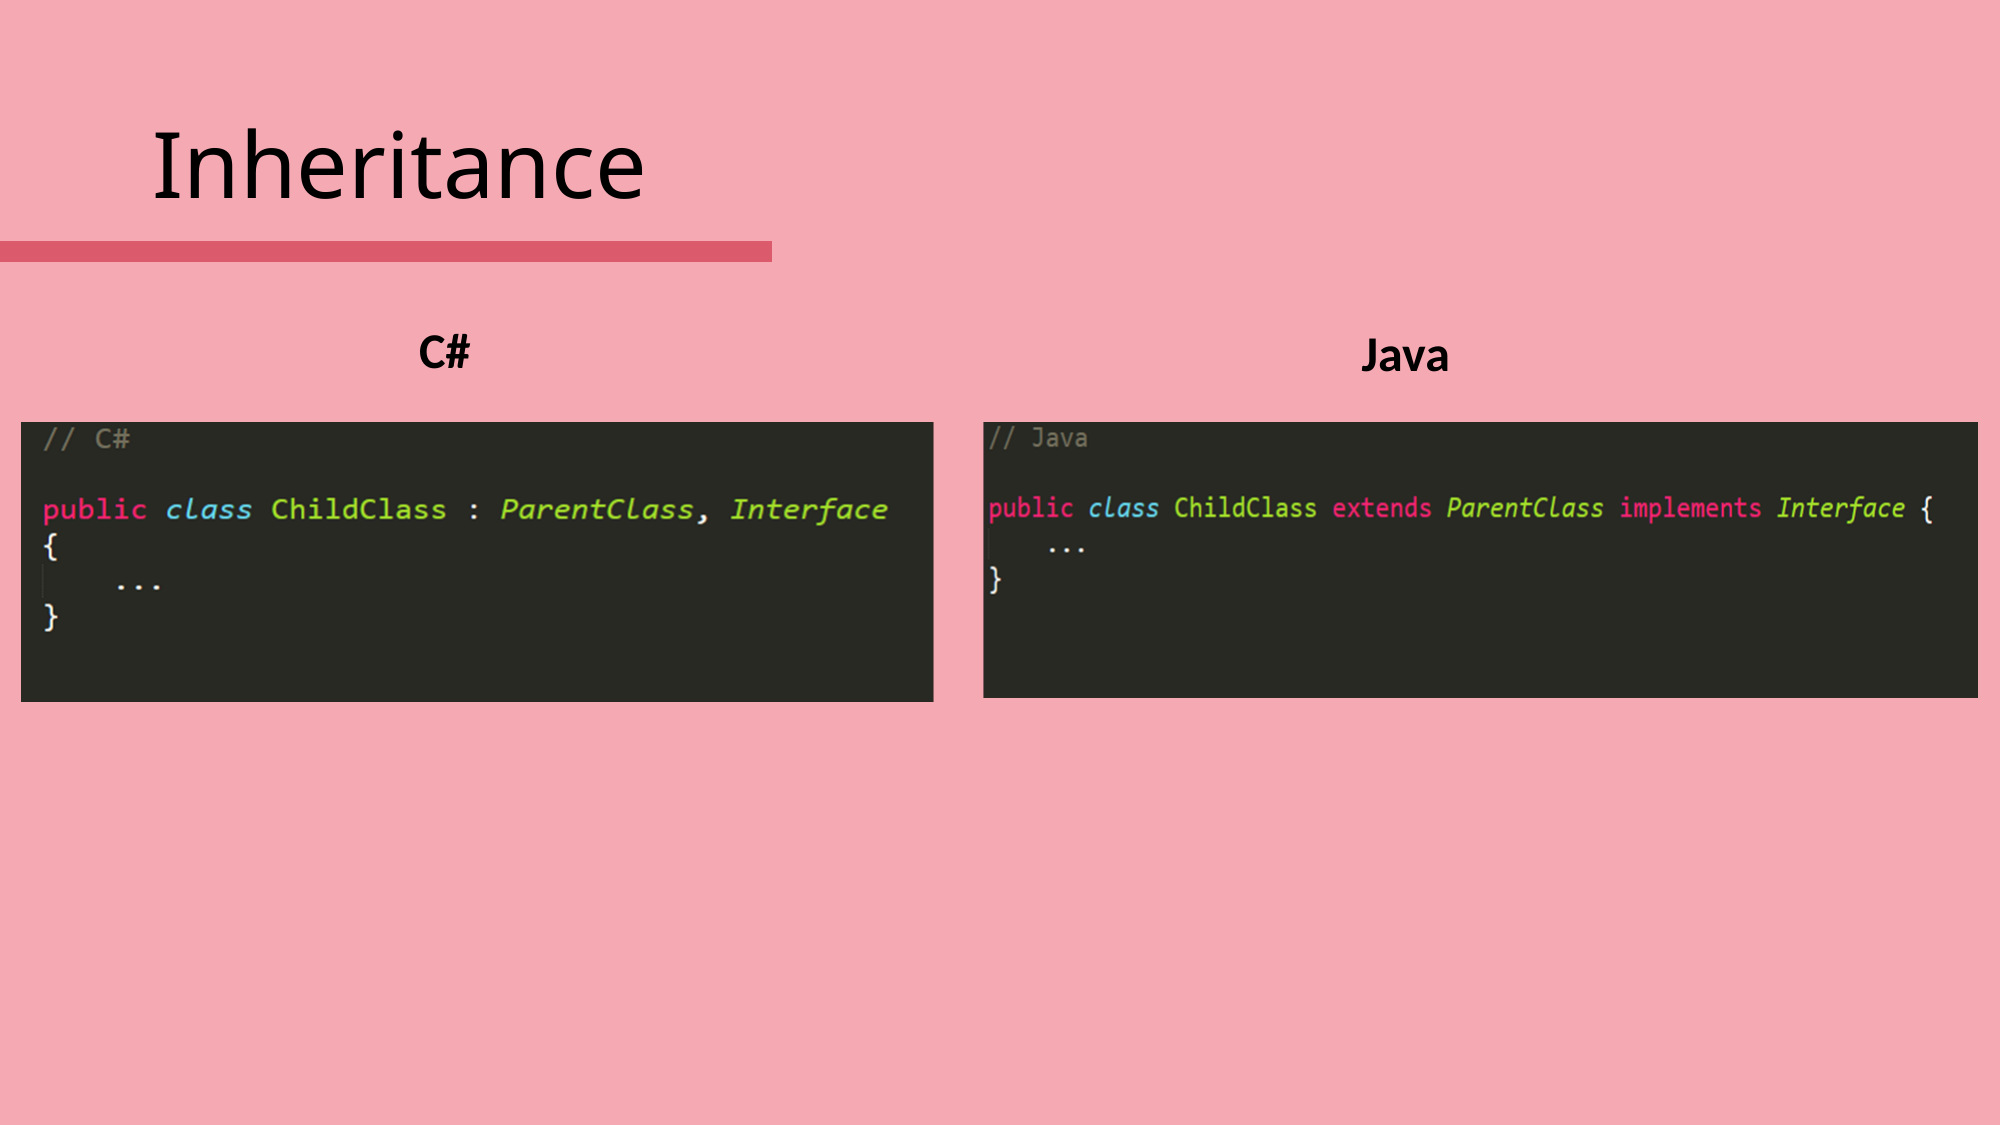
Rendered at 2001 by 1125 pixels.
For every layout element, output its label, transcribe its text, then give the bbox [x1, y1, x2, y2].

list C# [21, 262, 868, 387]
title Inheritance [137, 59, 1863, 278]
picture [21, 422, 1978, 703]
list Java [980, 278, 1831, 390]
